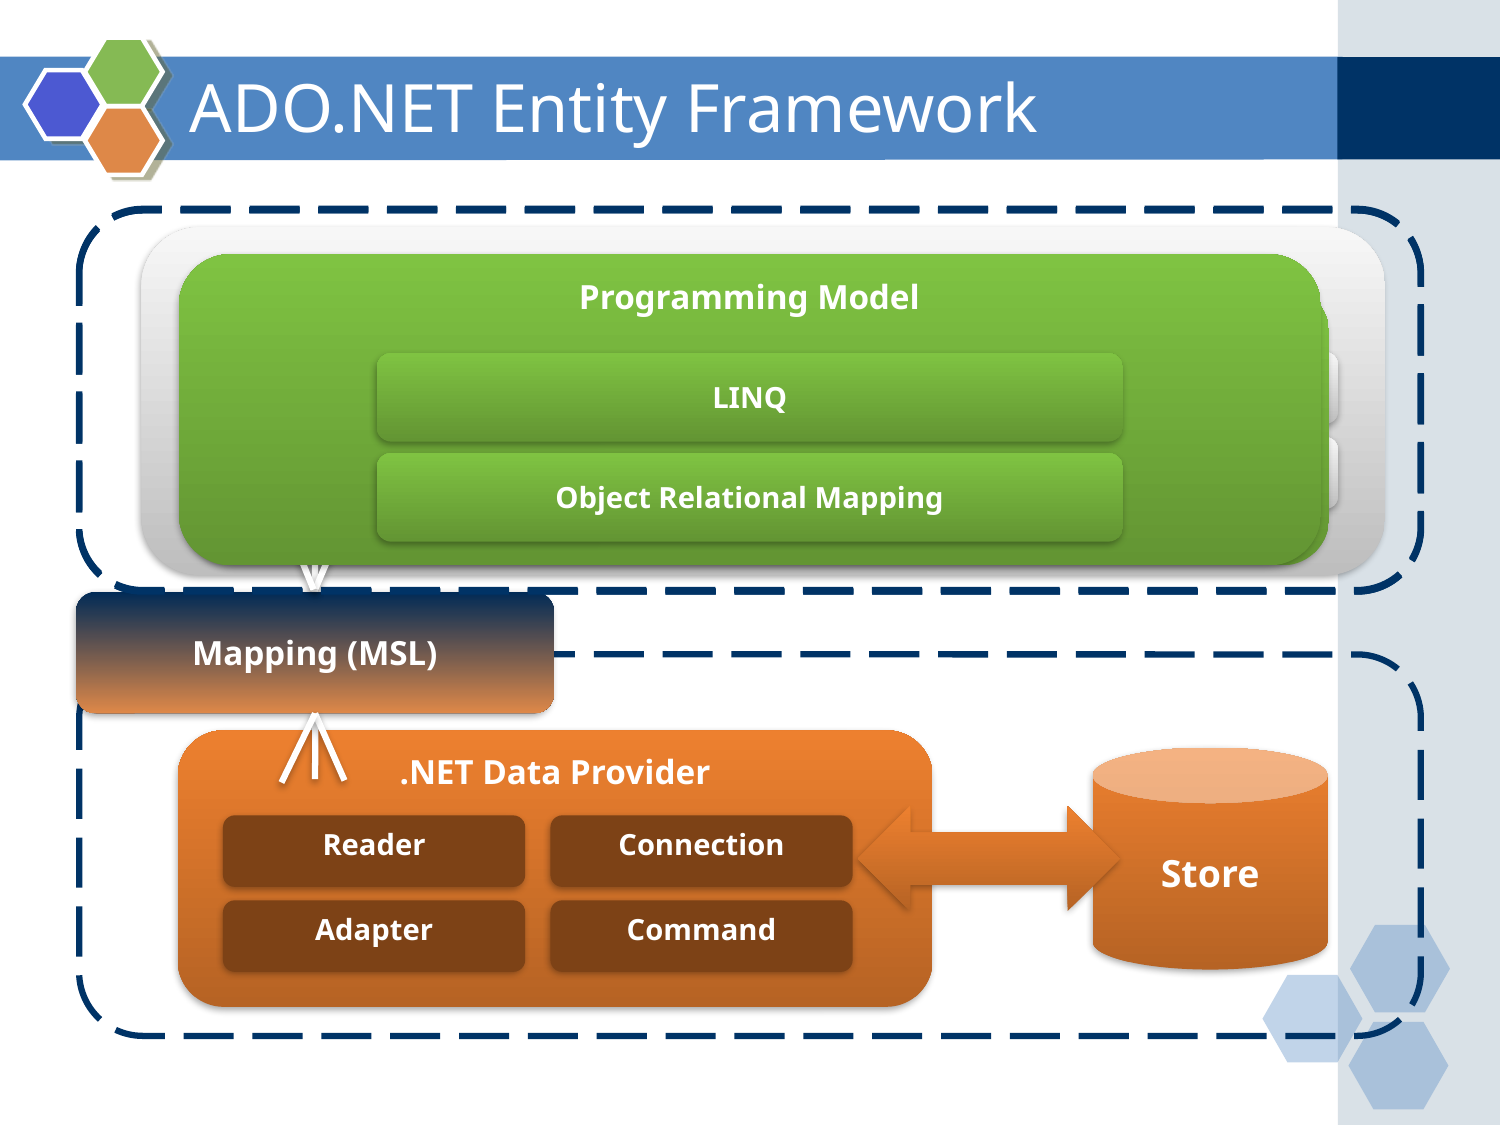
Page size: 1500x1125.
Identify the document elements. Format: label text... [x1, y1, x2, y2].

title ADO.NET Entity Framework [174, 50, 1325, 163]
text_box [78, 210, 1422, 592]
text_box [78, 654, 1422, 1037]
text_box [75, 596, 555, 783]
